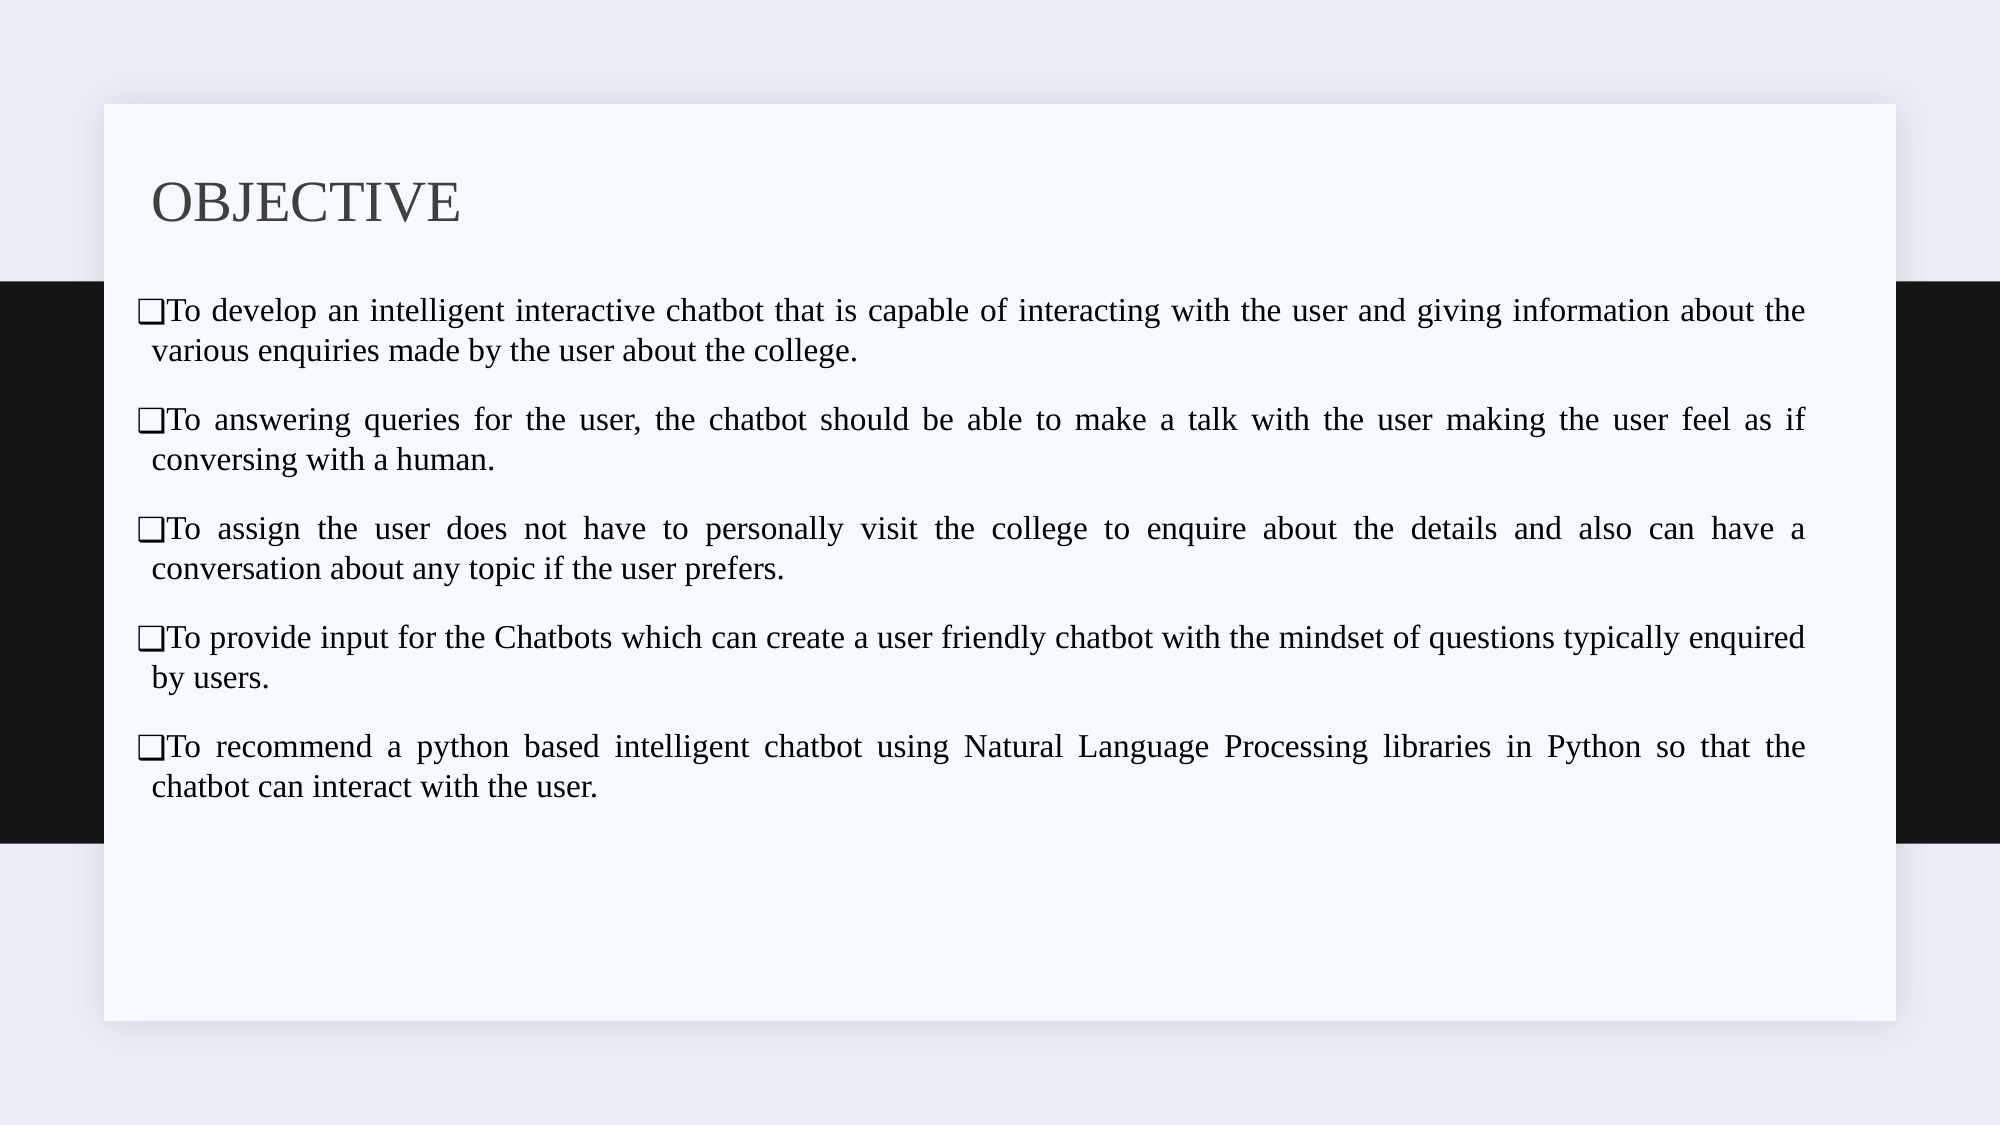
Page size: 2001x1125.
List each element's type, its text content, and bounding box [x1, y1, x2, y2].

list To develop an intelligent interactive chatbot that is capable of interacting with the user and giving information about the various enquiries made by the user about the college. To answering queries for the user, the chatbot should be able to make a talk with the user making the user feel as if conversing with a human. To assign the user does not have to personally visit the college to enquire about the details and also can have a conversation about any topic if the user prefers. To provide input for the Chatbots which can create a user friendly chatbot with the mindset of questions typically enquired by users. To recommend a python based intelligent chatbot using Natural Language Processing libraries in Python so that the chatbot can interact with the user. [136, 280, 1810, 988]
title OBJECTIVE [136, 154, 1810, 252]
